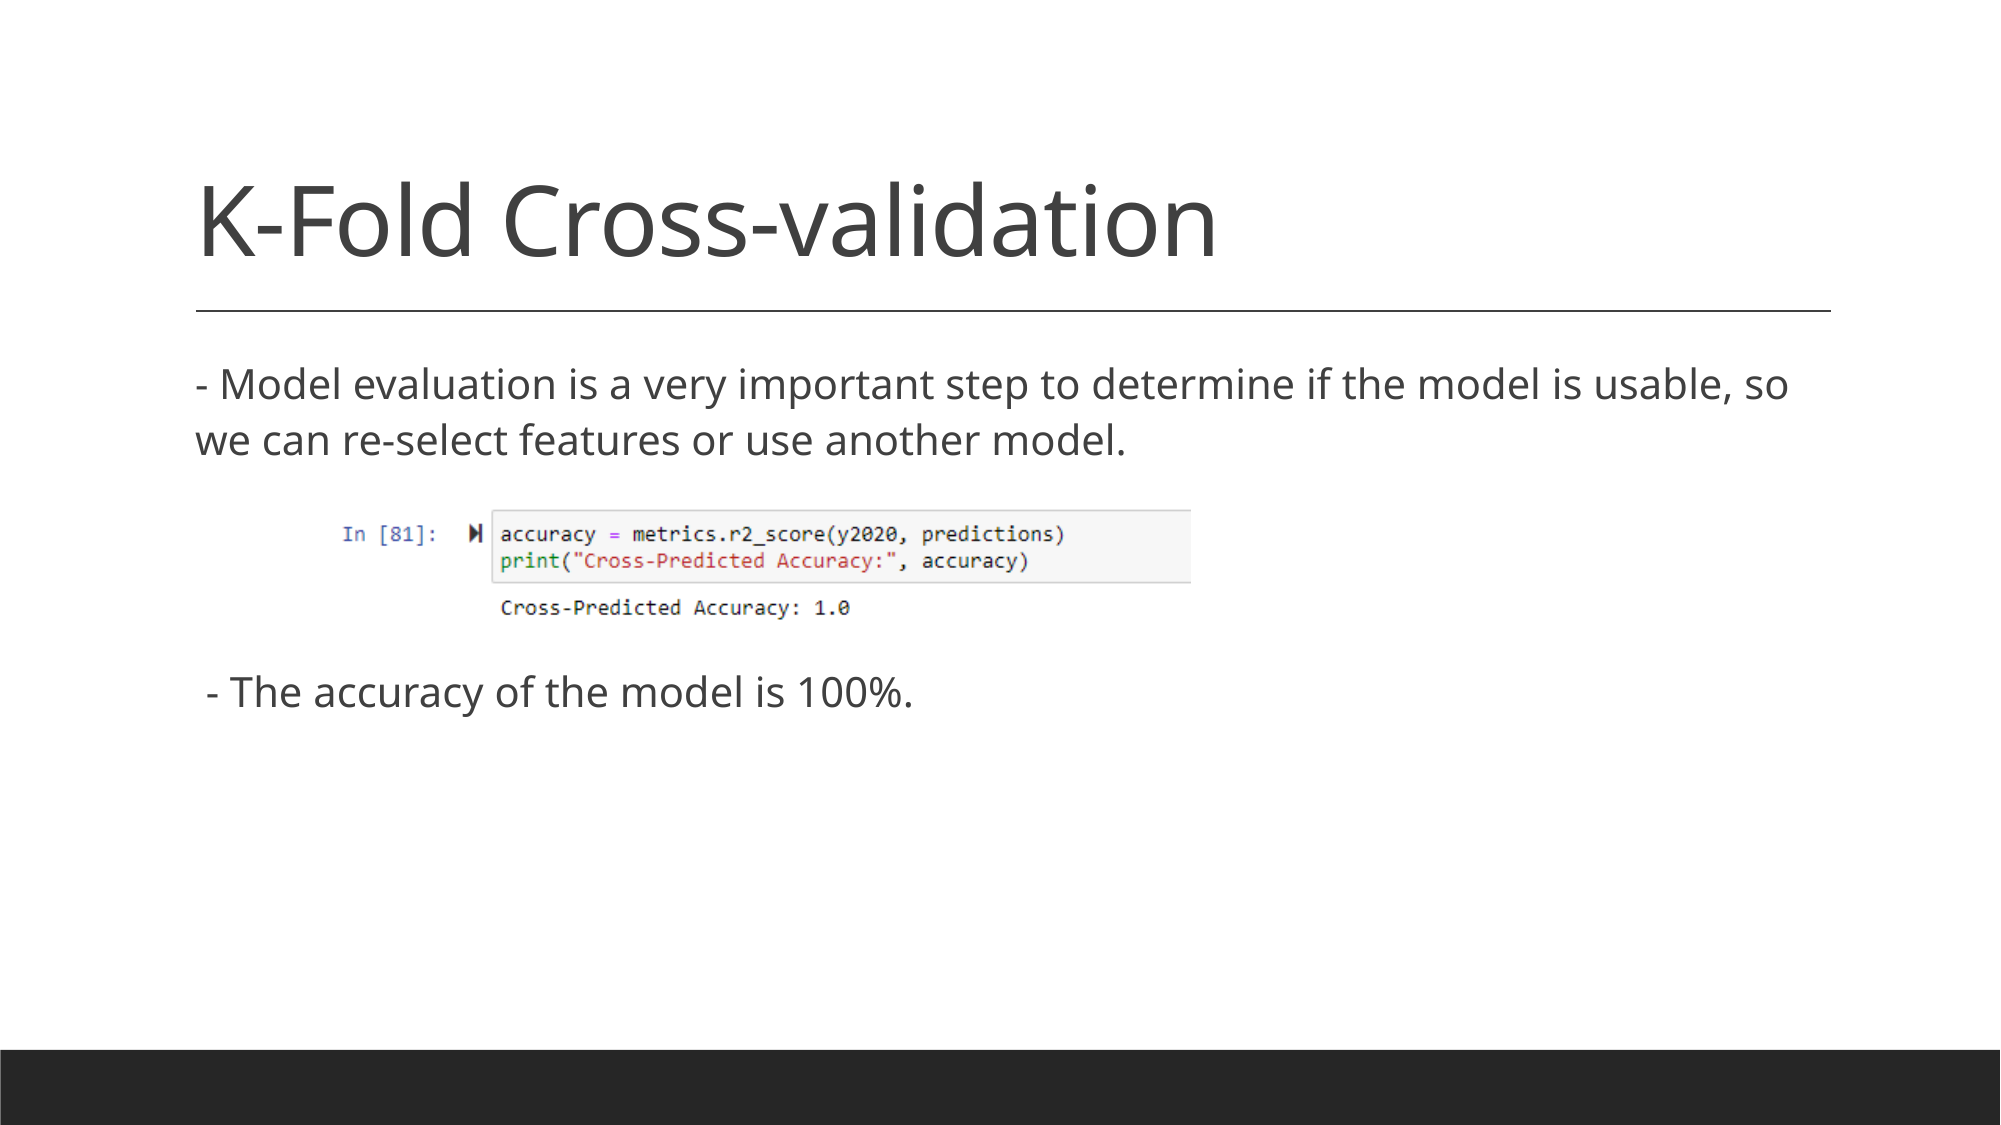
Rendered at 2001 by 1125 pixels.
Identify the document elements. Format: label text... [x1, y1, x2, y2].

title K-Fold Cross-validation [180, 47, 1830, 285]
picture [329, 487, 1192, 638]
list - Model evaluation is a very important step to determine if the model is usable, so we can re-select features or use another model. - The accuracy of the model is 100%. [180, 345, 1830, 963]
